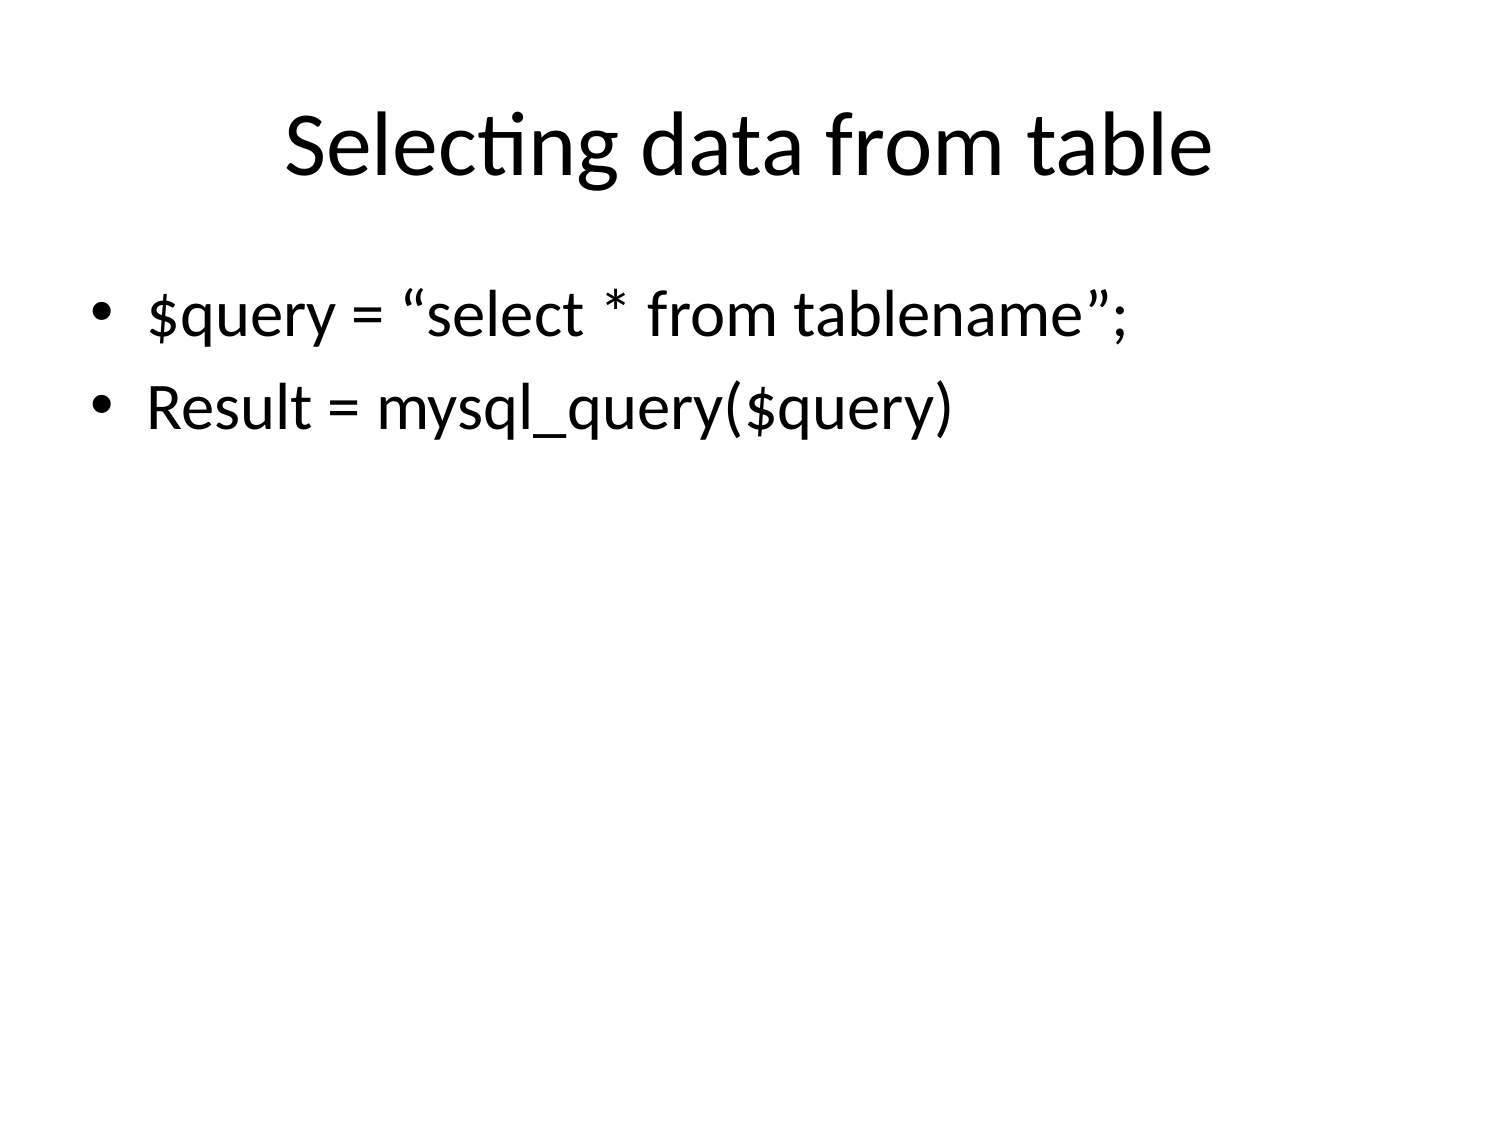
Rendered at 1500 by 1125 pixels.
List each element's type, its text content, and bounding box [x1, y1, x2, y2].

list $query = “select * from tablename”; Result = mysql_query($query) [75, 262, 1425, 1005]
title Selecting data from table [75, 45, 1425, 233]
